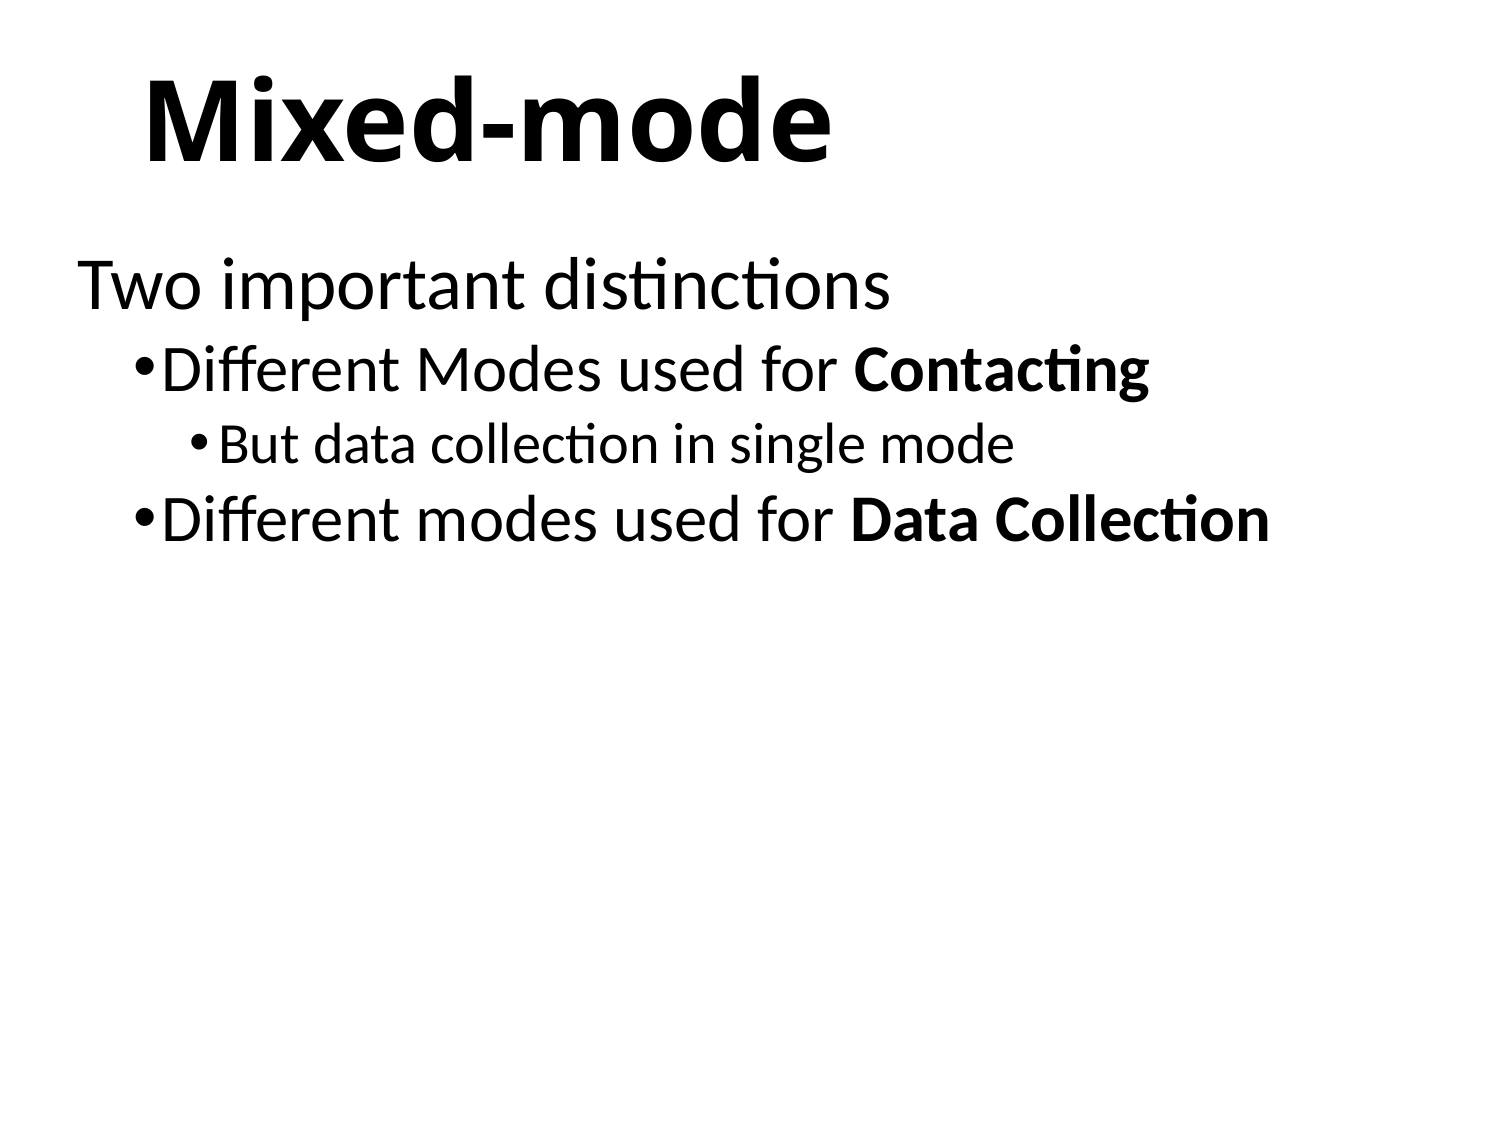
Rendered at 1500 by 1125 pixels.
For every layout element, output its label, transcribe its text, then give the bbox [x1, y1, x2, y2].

list Two important distinctions Different Modes used for Contacting But data collection in single mode Different modes used for Data Collection [62, 237, 1450, 1050]
title Mixed-mode [125, 50, 1438, 200]
